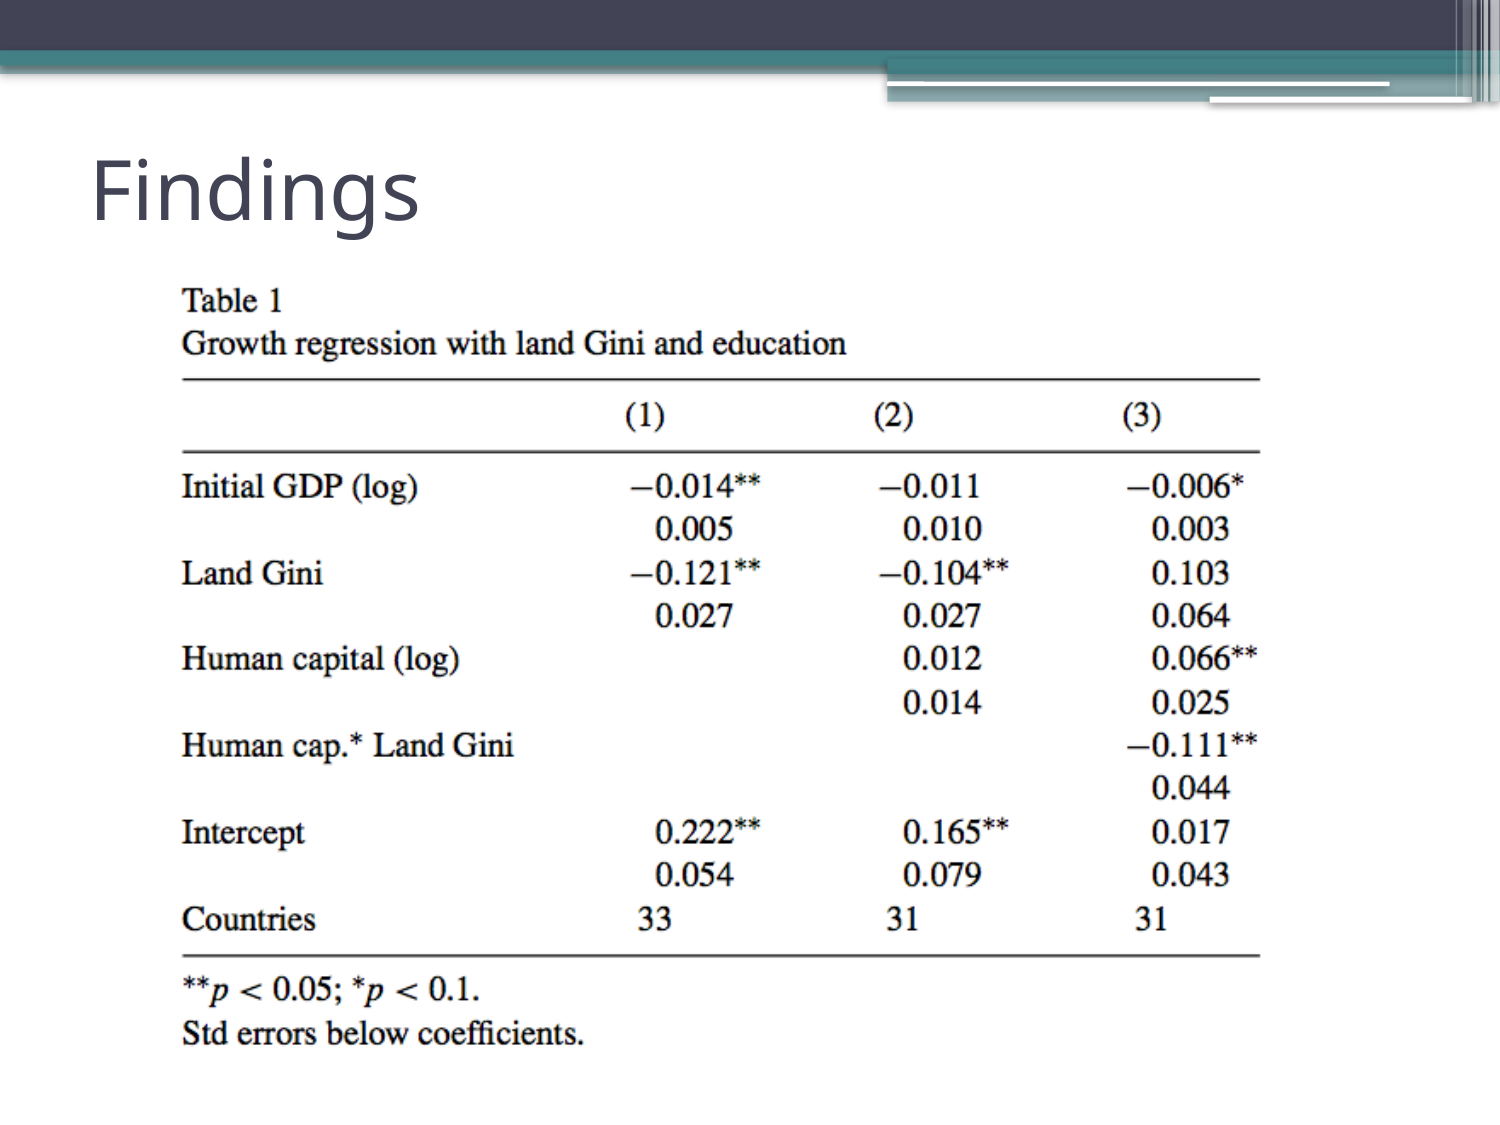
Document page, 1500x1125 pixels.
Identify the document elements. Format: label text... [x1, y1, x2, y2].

picture [155, 268, 1344, 1079]
title Findings [75, 99, 1425, 275]
